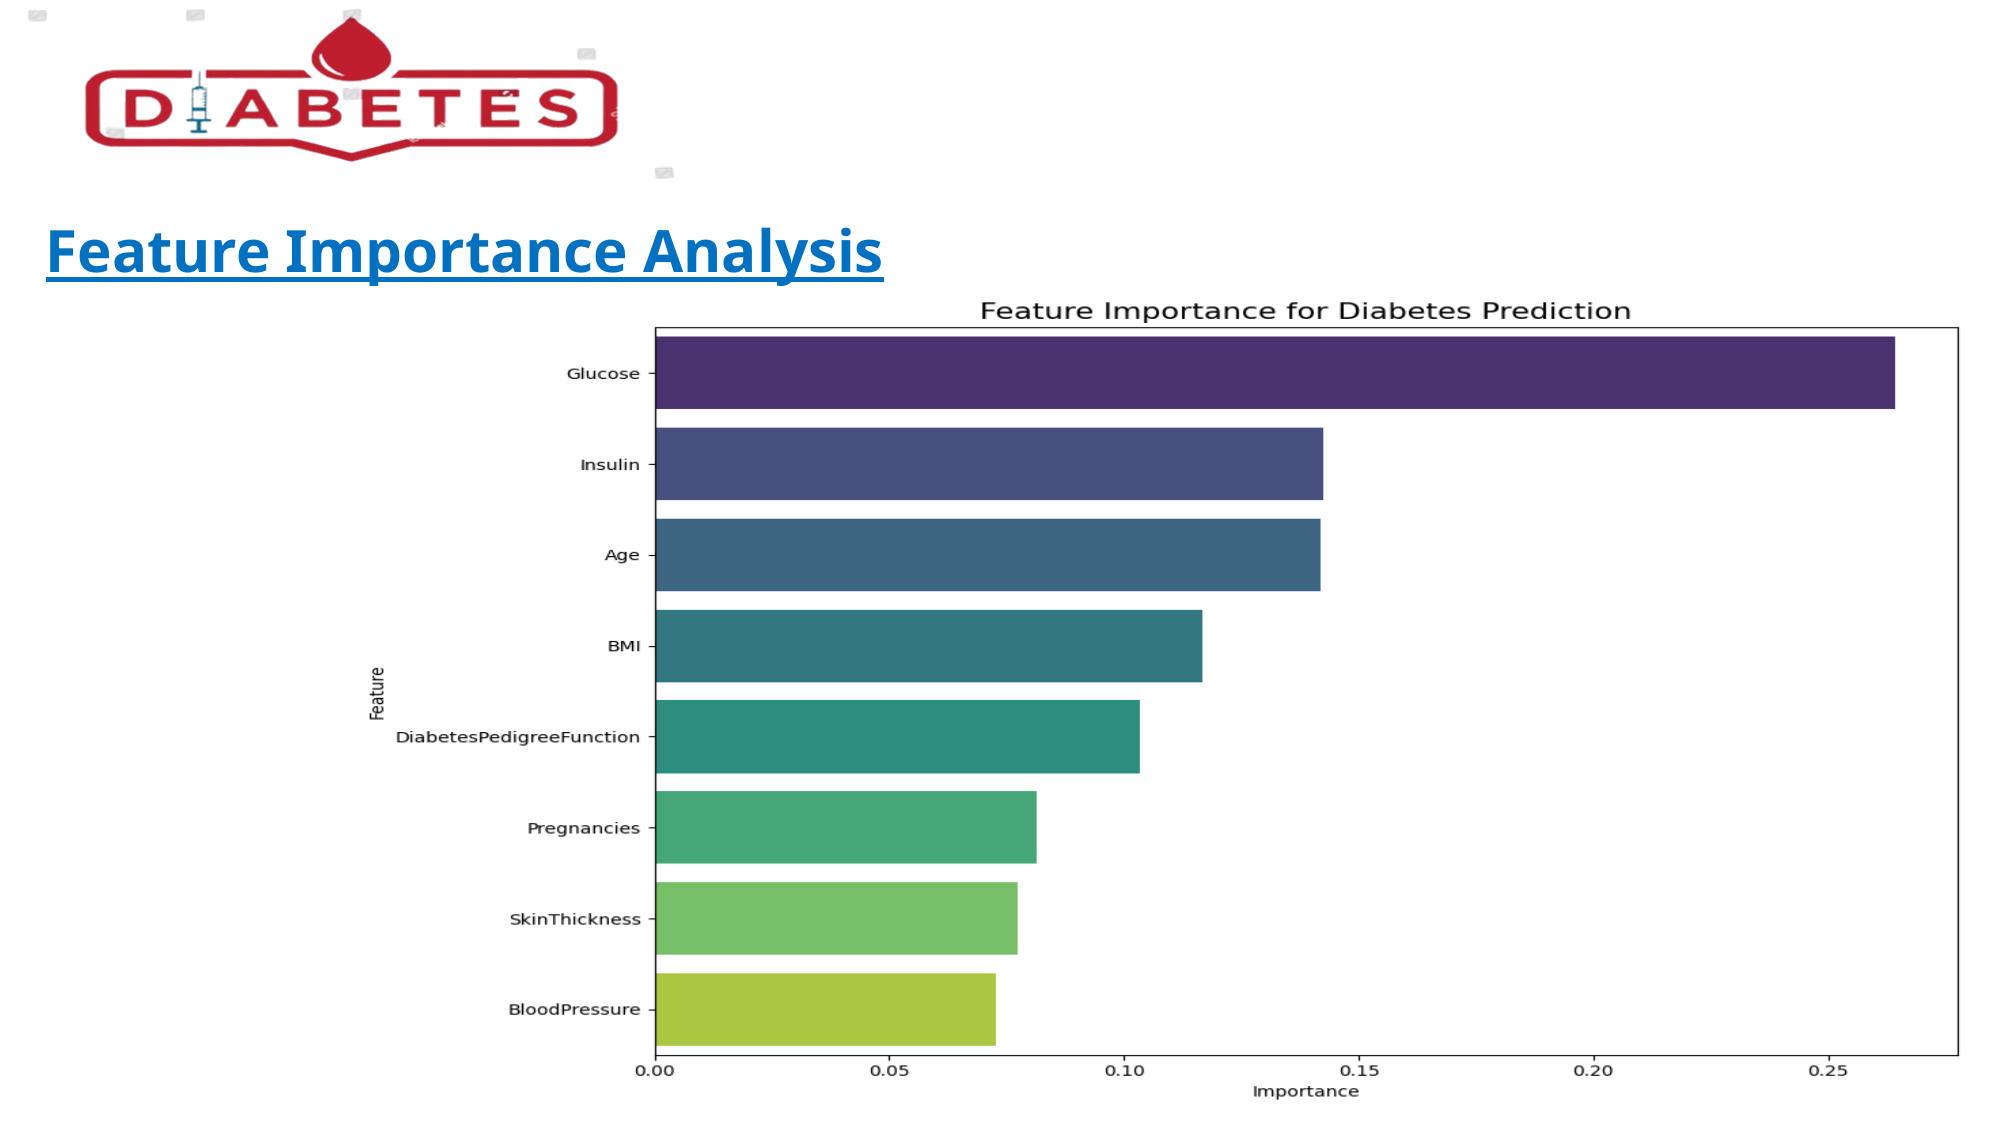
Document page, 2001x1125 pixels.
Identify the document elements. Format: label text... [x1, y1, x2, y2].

picture [0, 0, 704, 195]
text_box Feature Importance Analysis [30, 207, 1031, 292]
picture [355, 292, 1970, 1110]
